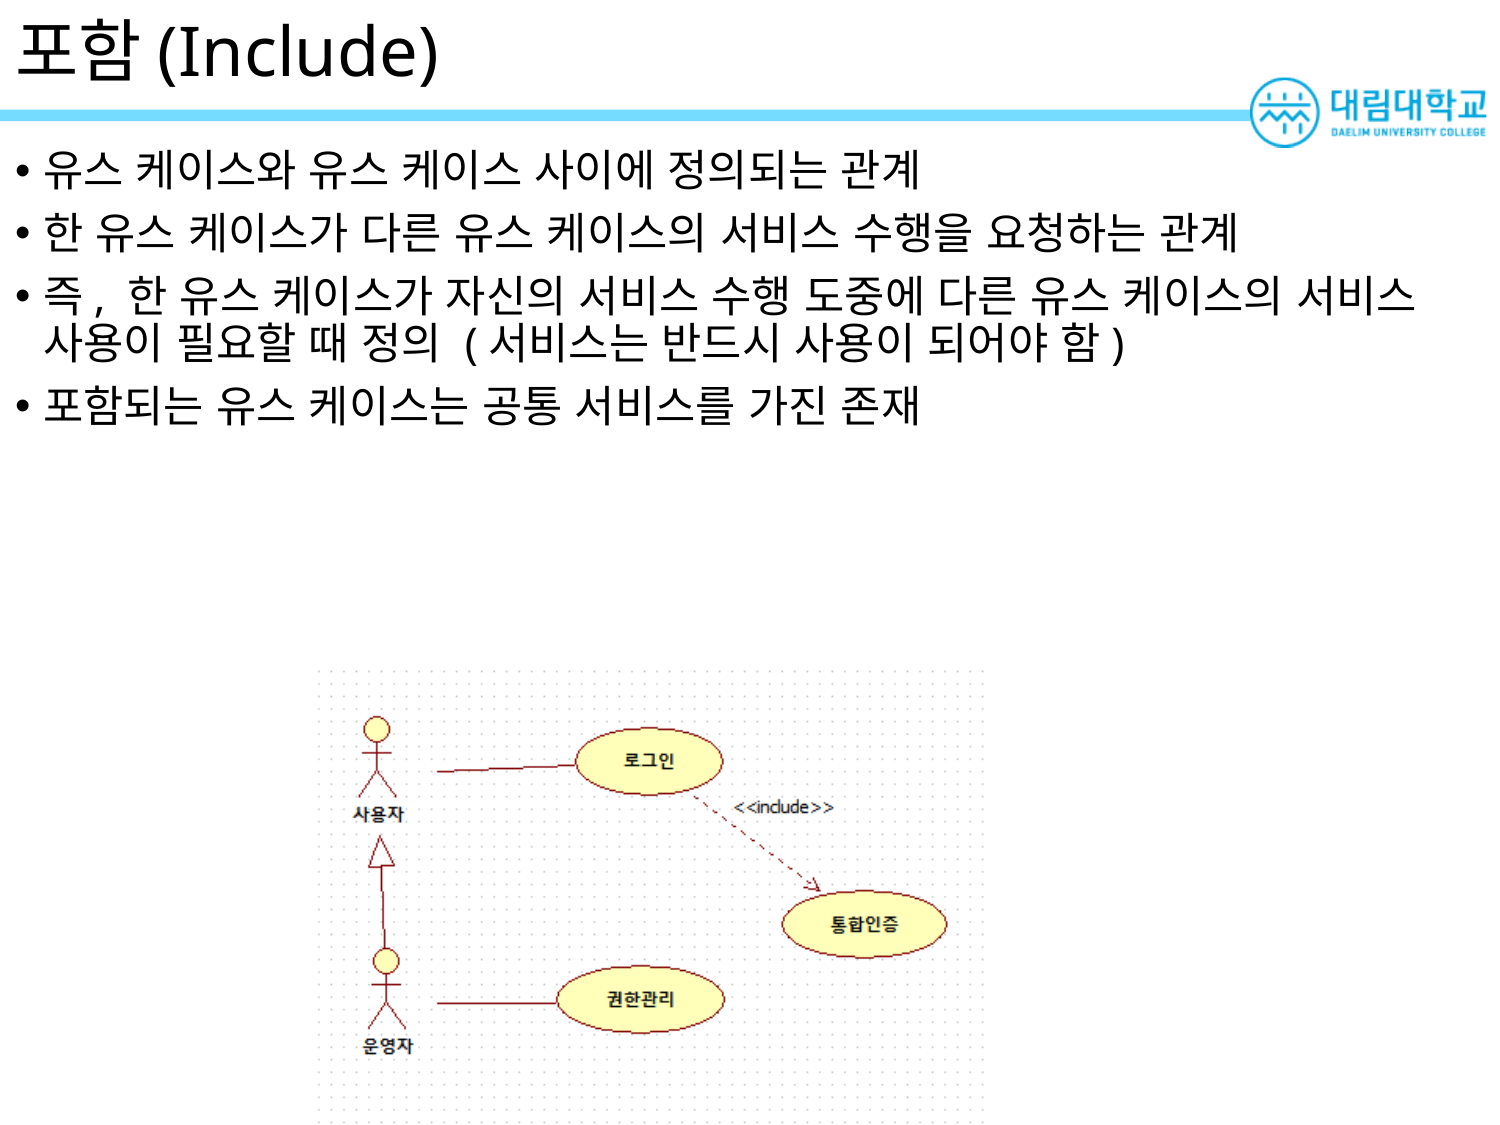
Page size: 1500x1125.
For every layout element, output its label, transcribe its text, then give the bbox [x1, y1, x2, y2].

list 유스 케이스와 유스 케이스 사이에 정의되는 관계 한 유스 케이스가 다른 유스 케이스의 서비스 수행을 요청하는 관계 즉, 한 유스 케이스가 자신의 서비스 수행 도중에 다른 유스 케이스의 서비스 사용이 필요할 때 정의 (서비스는 반드시 사용이 되어야 함) 포함되는 유스 케이스는 공통 서비스를 가진 존재 [0, 141, 1500, 1070]
picture [1250, 108, 1487, 141]
title 포함(Include) [0, 0, 1500, 108]
picture [1476, 108, 1487, 115]
picture [309, 660, 990, 1125]
